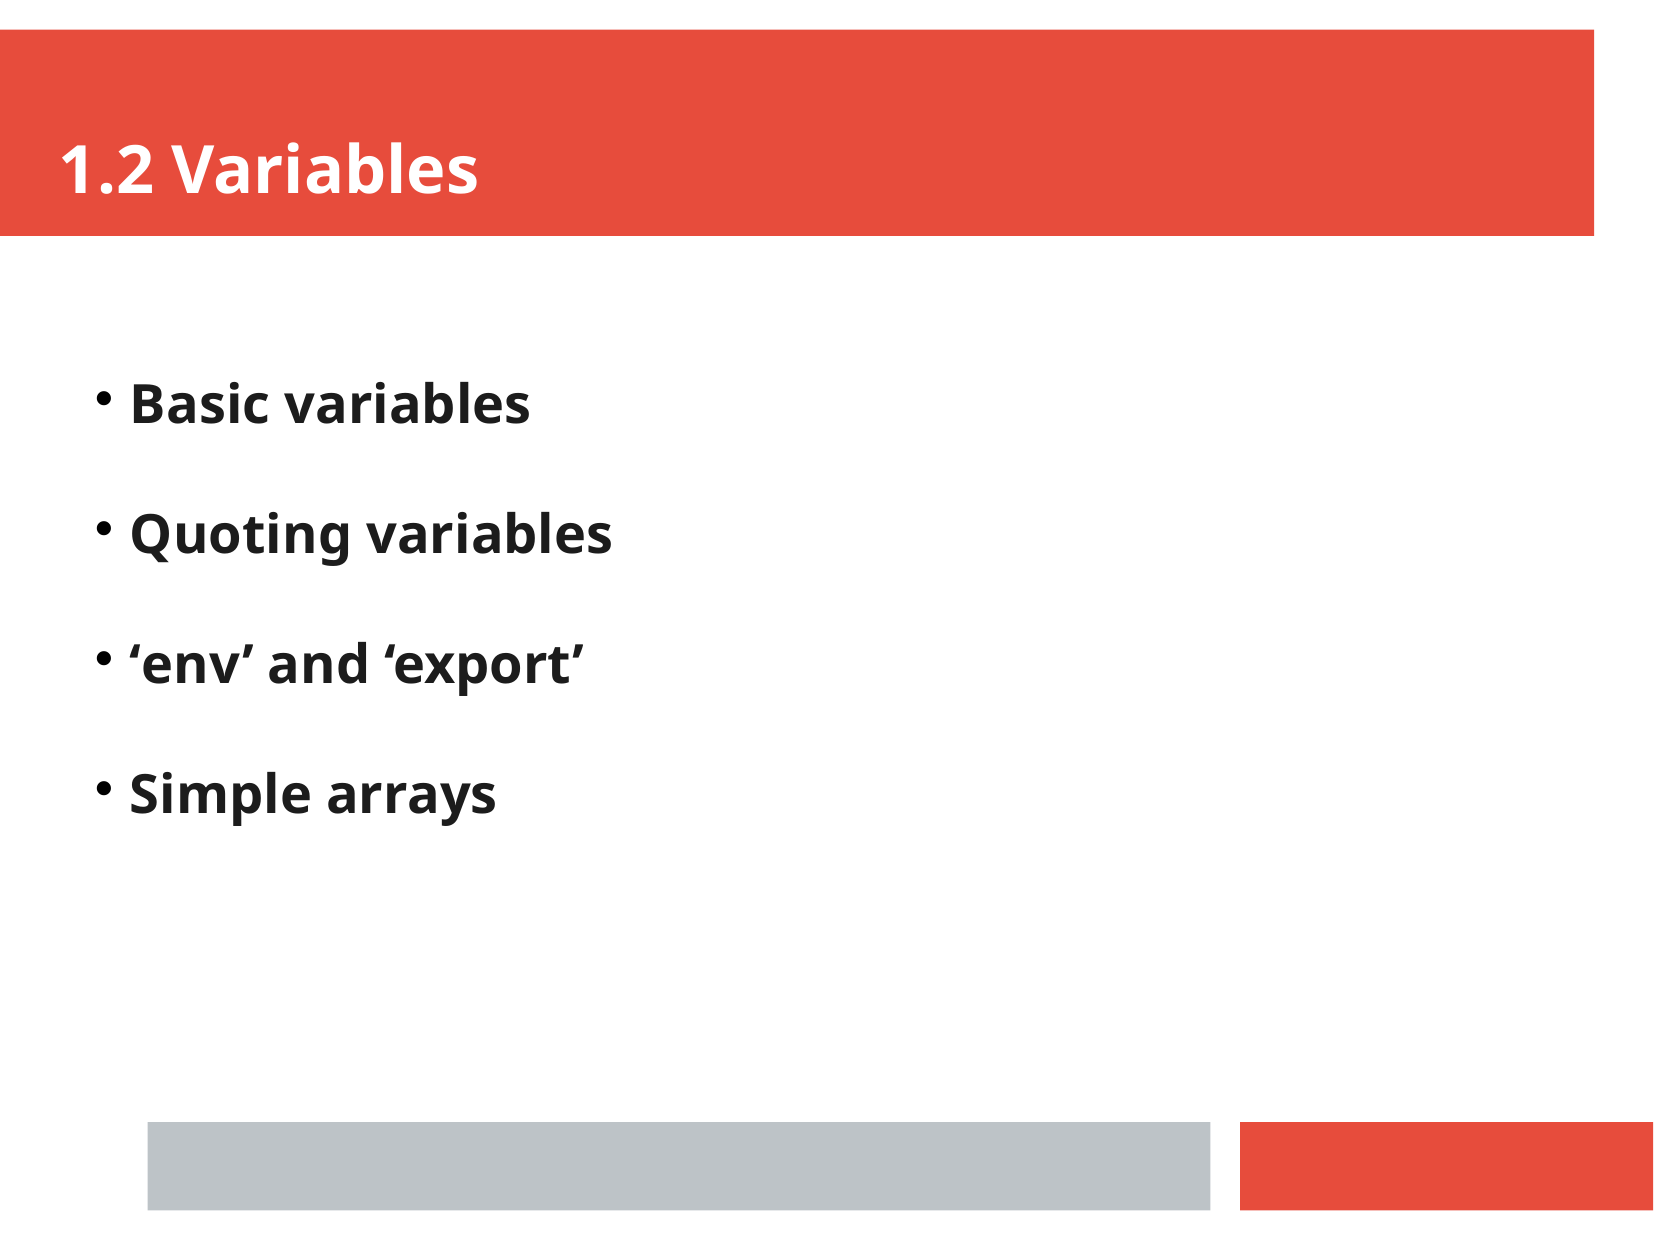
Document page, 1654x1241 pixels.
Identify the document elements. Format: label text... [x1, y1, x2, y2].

text_box 1.2 Variables [59, 59, 1595, 207]
text_box Basic variables Quoting variables ‘env’ and ‘export’ Simple arrays [59, 324, 1565, 1093]
